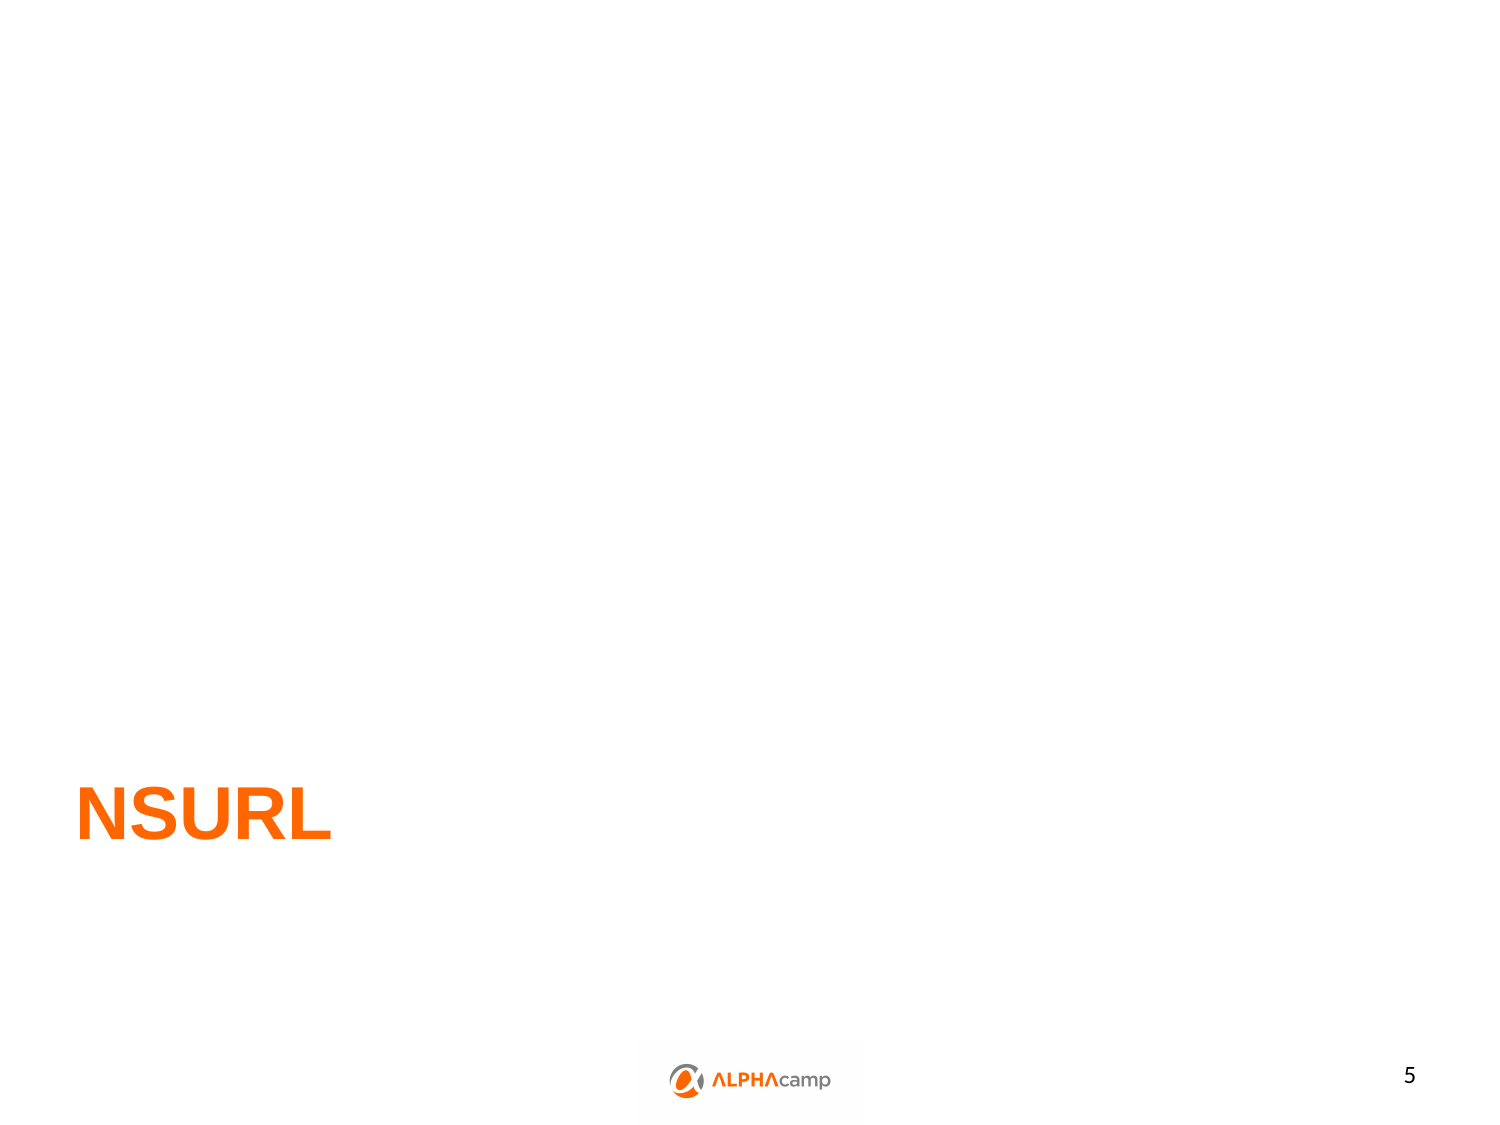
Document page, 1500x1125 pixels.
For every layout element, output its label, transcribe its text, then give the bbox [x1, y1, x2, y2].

title NSURL [75, 685, 1425, 934]
picture [637, 1037, 863, 1125]
slide_number [1381, 1050, 1426, 1097]
